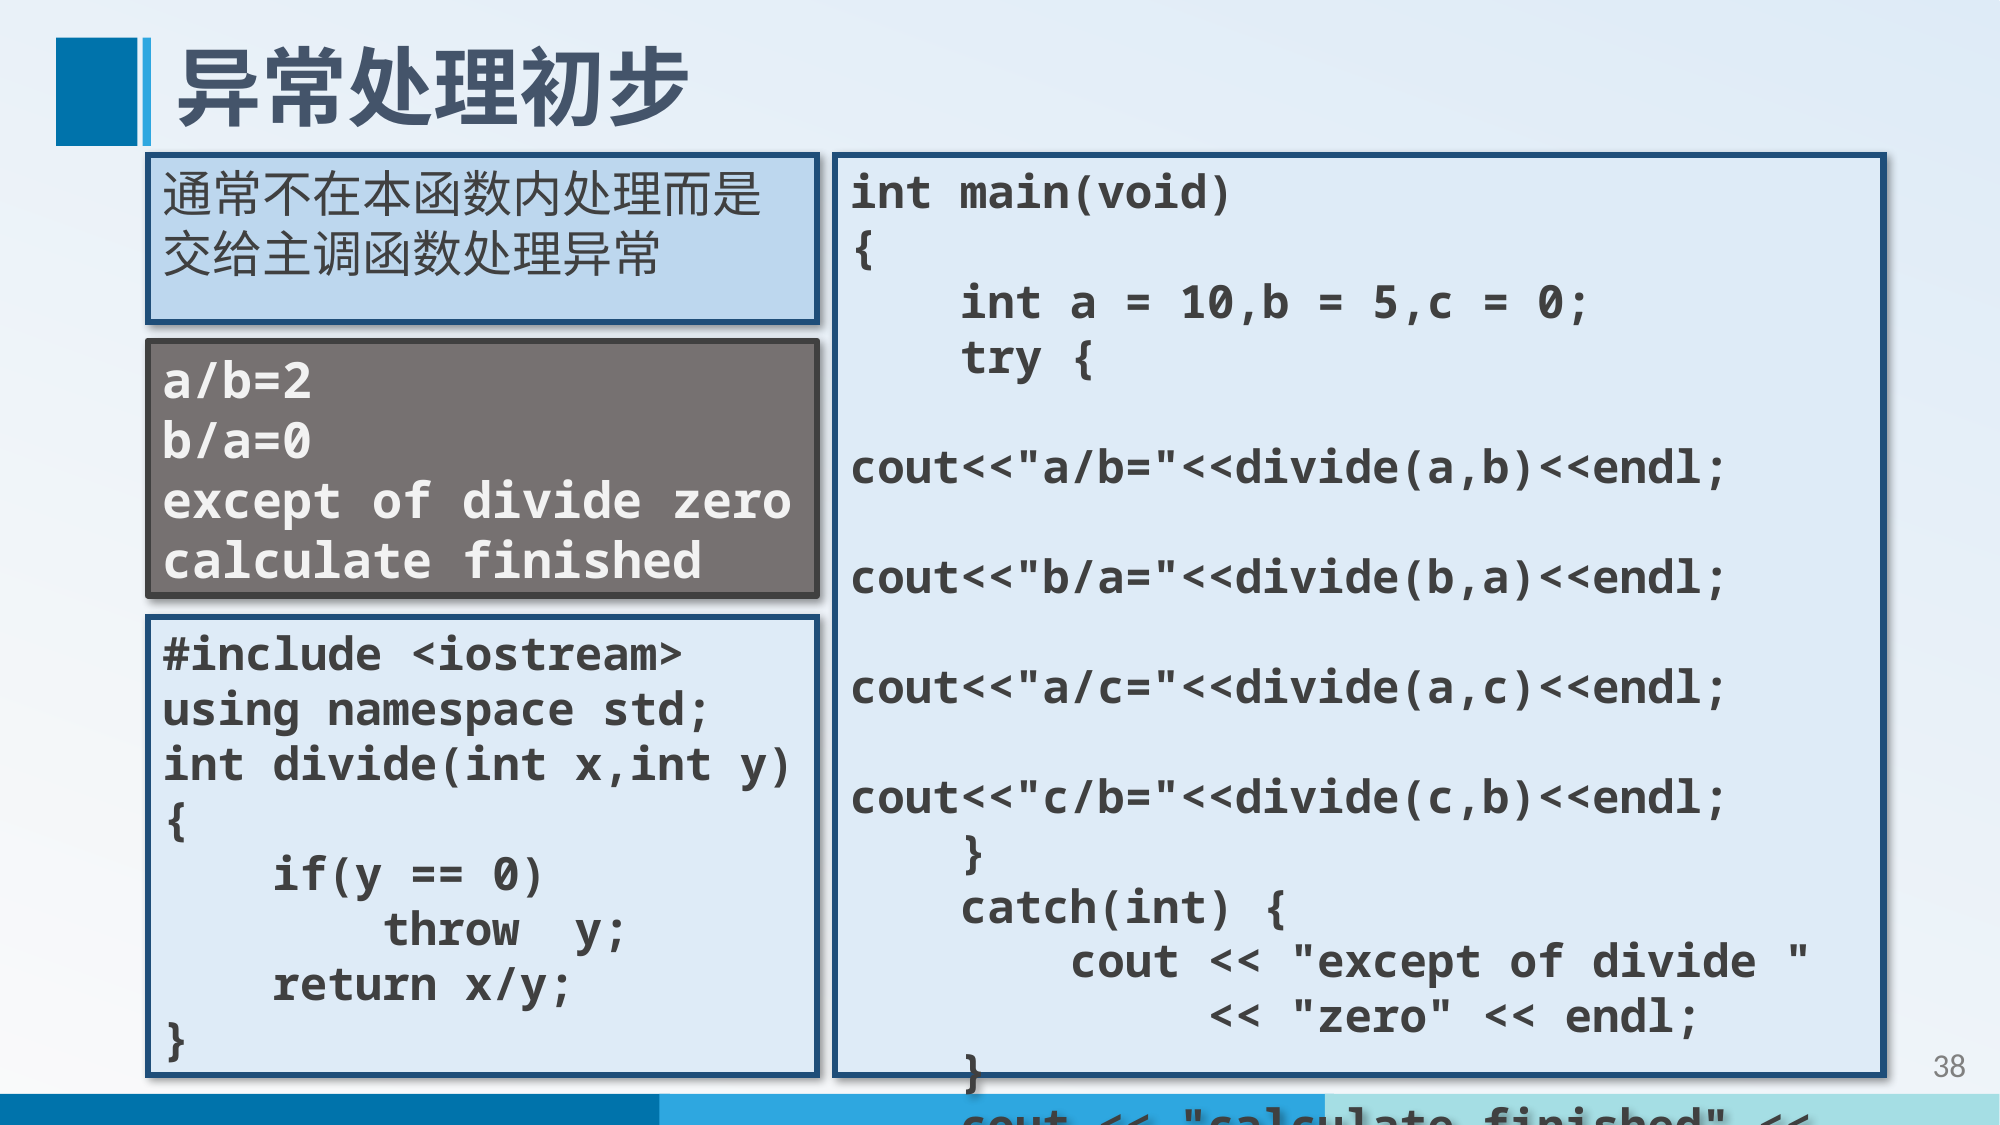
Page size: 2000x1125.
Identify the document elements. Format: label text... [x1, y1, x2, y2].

text_box int main(void) { int a = 10,b = 5,c = 0; try { cout<<"a/b="<<divide(a,b)<<endl; cout<<"b/a="<<divide(b,a)<<endl; cout<<"a/c="<<divide(a,c)<<endl; cout<<"c/b="<<divide(c,b)<<endl; } catch(int) { cout << "except of divide " << "zero" << endl; } cout << "calculate finished" << endl; return 0; } [834, 154, 1885, 1076]
text_box 通常不在本函数内处理而是交给主调函数处理异常 [147, 154, 818, 323]
title 异常处理初步 [160, 37, 1791, 146]
text_box a/b=2 b/a=0 except of divide zero calculate finished [147, 340, 817, 596]
text_box #include <iostream> using namespace std; int divide(int x,int y) { if(y == 0) throw y; return x/y; } [147, 616, 818, 1076]
